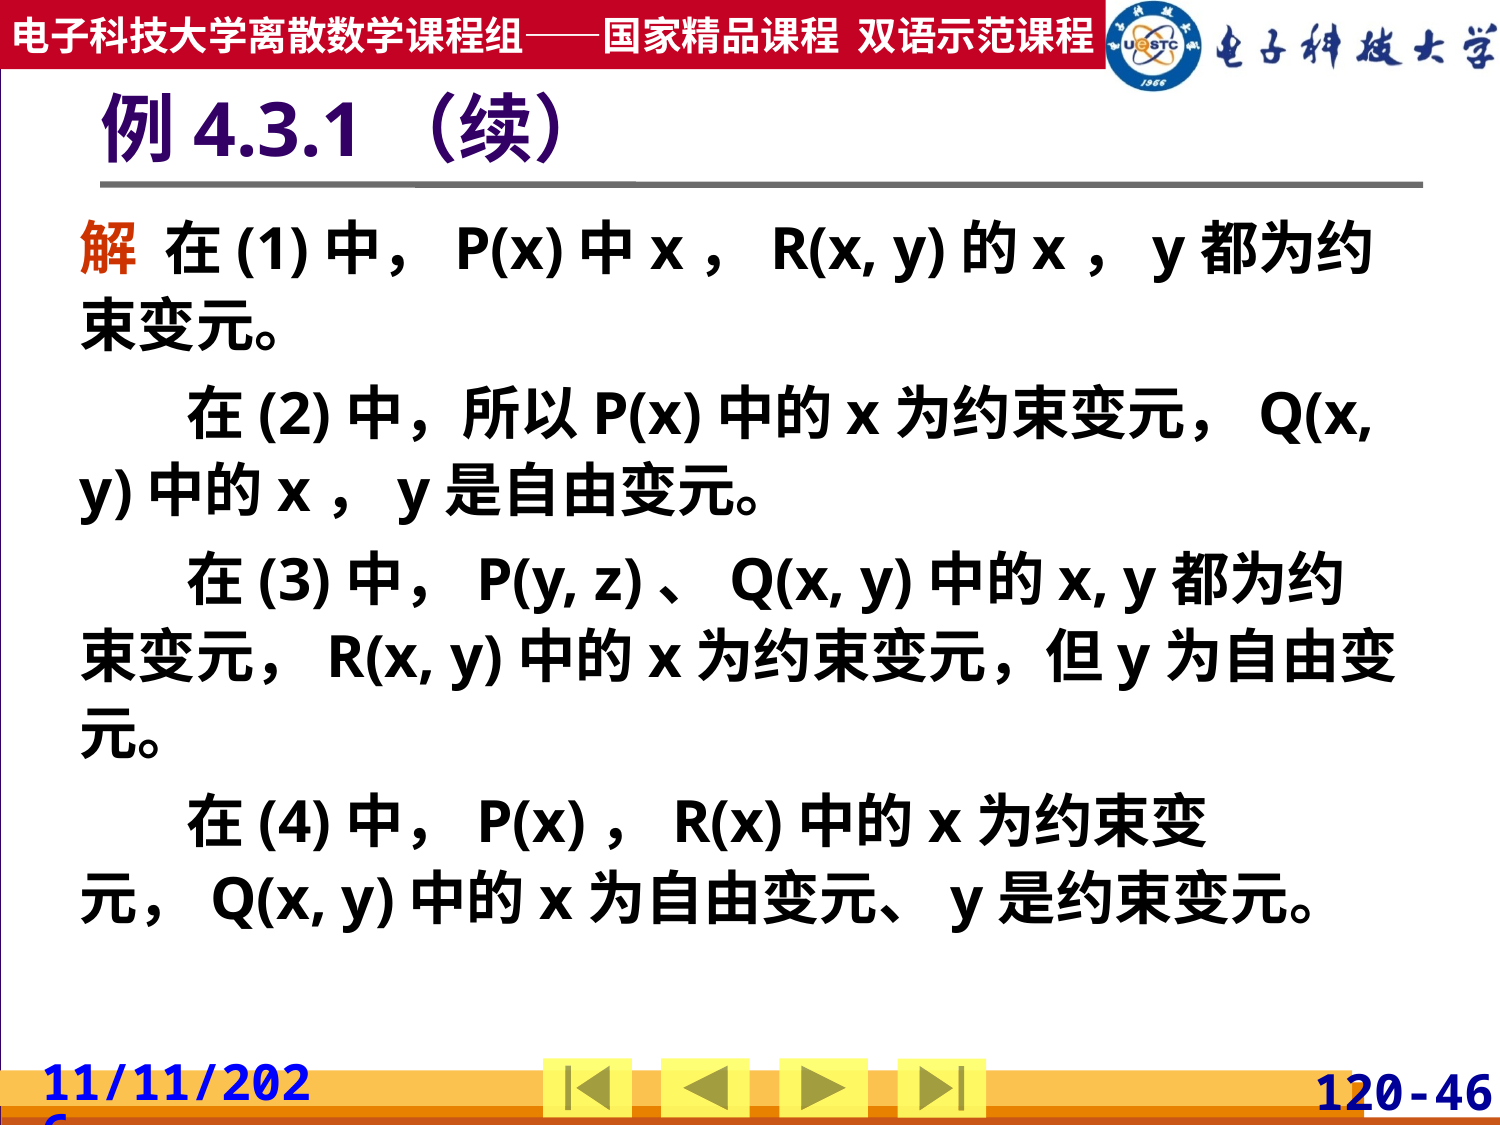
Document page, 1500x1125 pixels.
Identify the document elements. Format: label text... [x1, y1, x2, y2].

picture [1106, 0, 1500, 93]
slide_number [40, 1050, 325, 1111]
list 解 在(1)中，P(x)中x，R(x, y)的x，y都为约束变元。 在(2)中，所以P(x)中的x为约束变元，Q(x, y)中的x，y是自由变元。 在(3)中，P(y, z)、Q(x, y)中的x, y都为约束变元，R(x, y)中的x为约束变元，但y为自由变元。 在(4)中，P(x)，R(x)中的x为约束变元，Q(x, y)中的x为自由变元、y是约束变元。 [64, 196, 1415, 948]
title 例4.3.1（续） [100, 56, 1424, 208]
